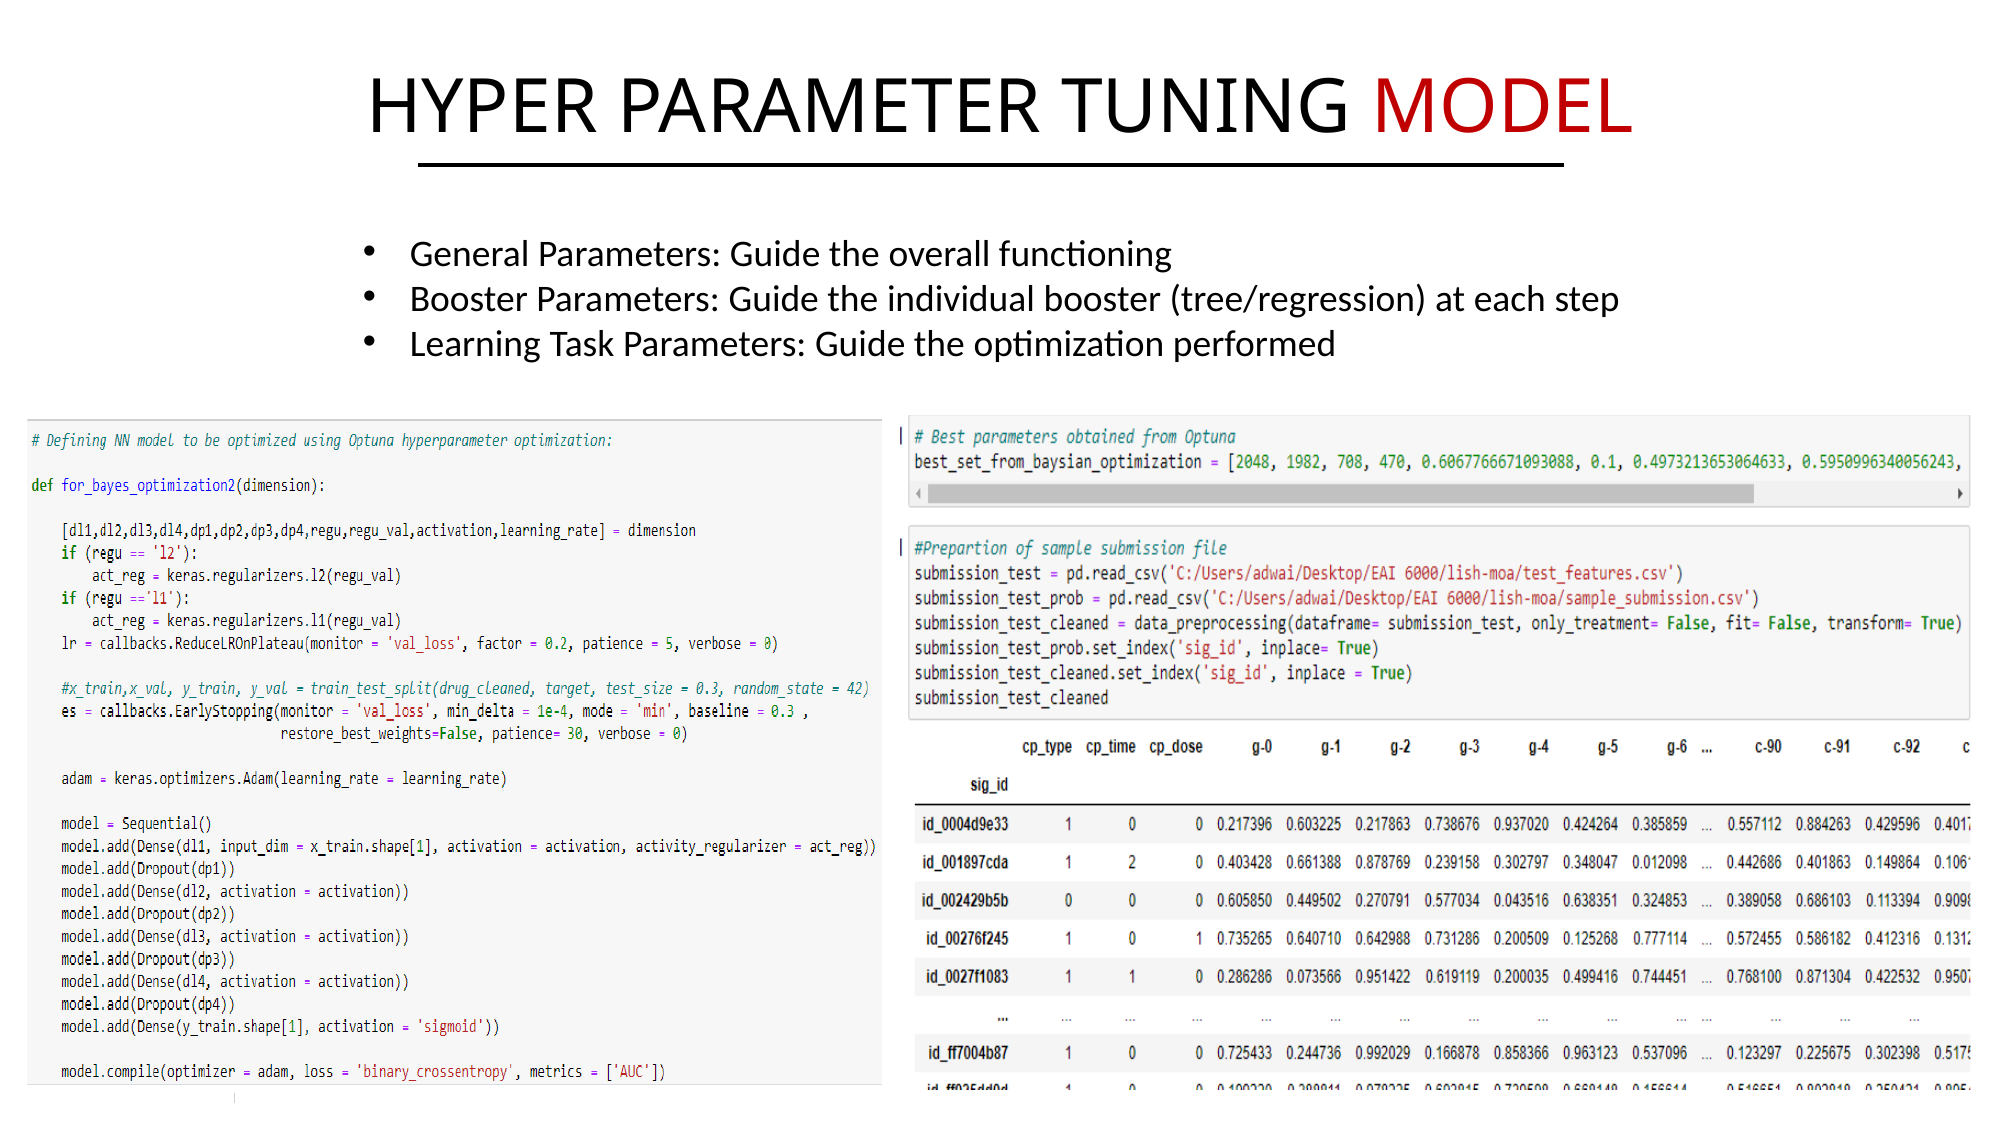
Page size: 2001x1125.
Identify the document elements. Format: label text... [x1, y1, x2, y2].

text_box HYPER PARAMETER TUNING MODEL [270, 77, 1730, 140]
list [27, 415, 882, 1103]
text_box General Parameters: Guide the overall functioning Booster Parameters: Guide the individual booster (tree/regression) at each step Learning Task Parameters: Guide the optimization performed [348, 221, 1652, 371]
picture [899, 415, 1973, 1090]
